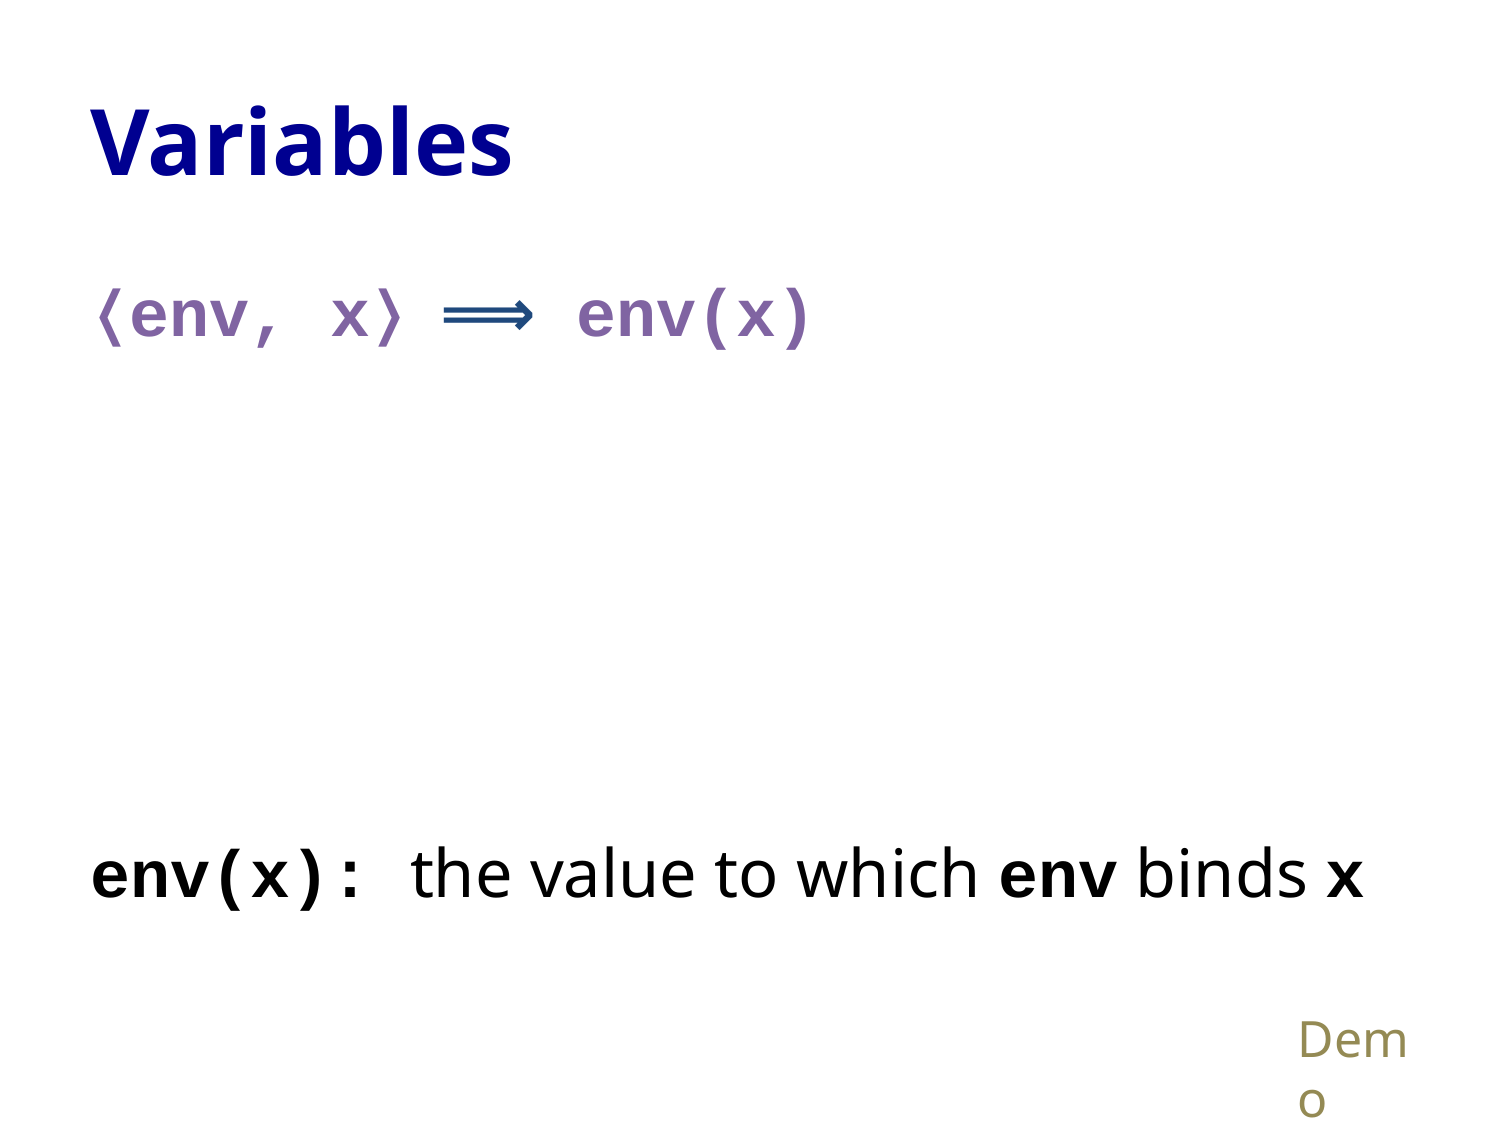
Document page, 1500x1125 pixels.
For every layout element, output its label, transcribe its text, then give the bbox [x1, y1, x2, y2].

title Variables [75, 45, 1425, 233]
list ⟨env, x⟩ ⟹ env(x) env(x): the value to which env binds x [75, 262, 1425, 1005]
text_box Demo [1282, 999, 1433, 1125]
